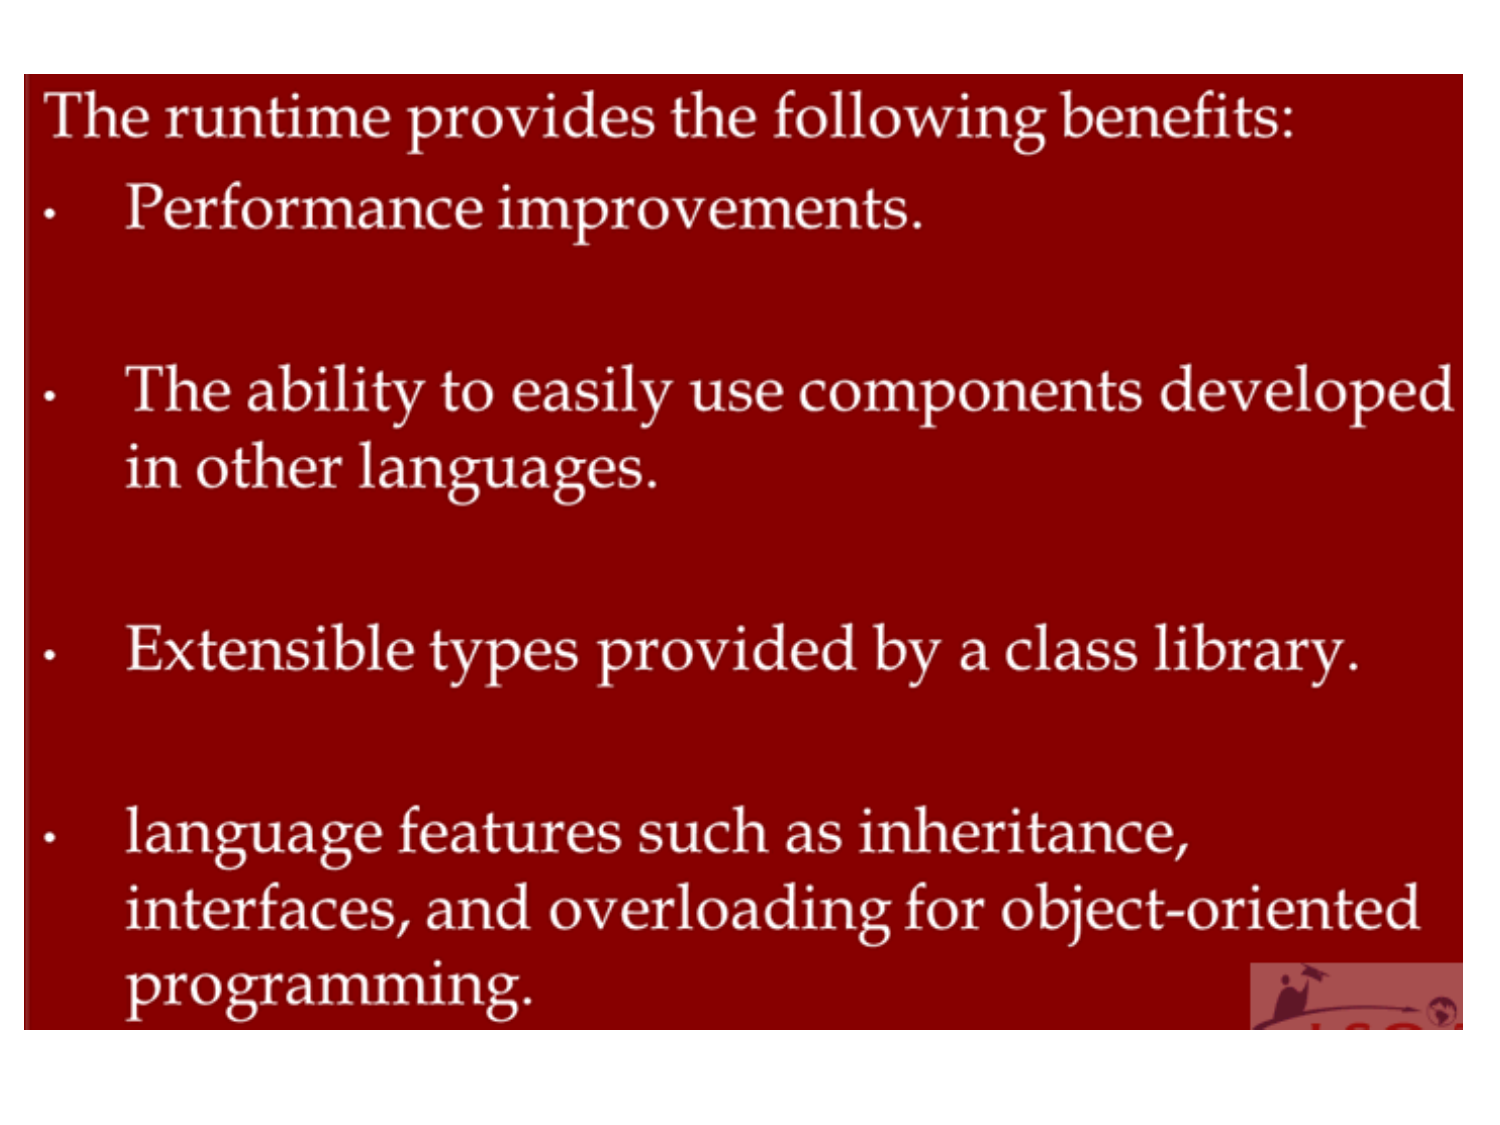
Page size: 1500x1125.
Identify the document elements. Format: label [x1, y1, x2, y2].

picture [24, 74, 1463, 1031]
